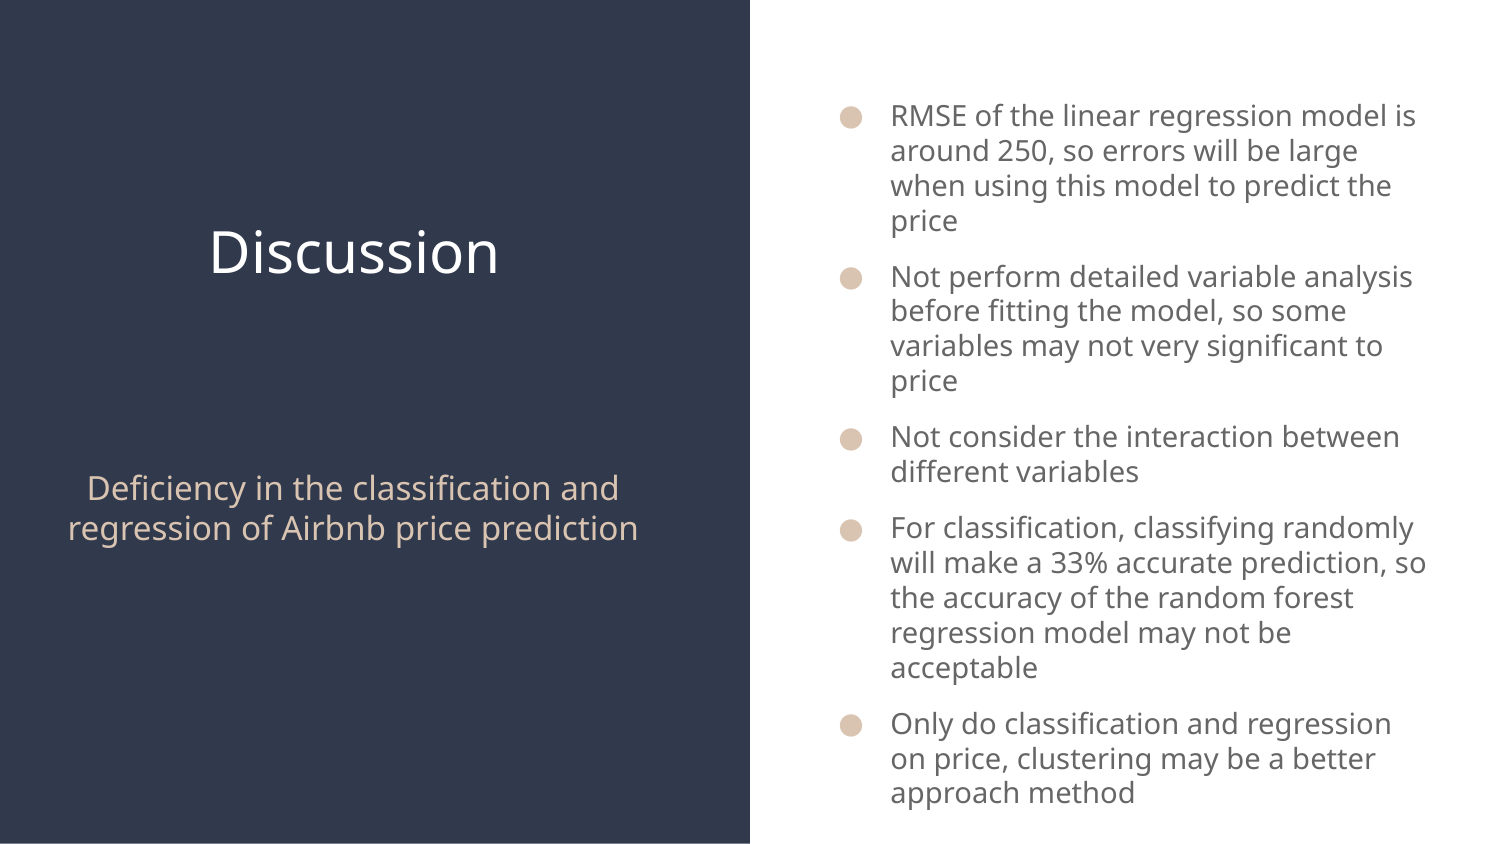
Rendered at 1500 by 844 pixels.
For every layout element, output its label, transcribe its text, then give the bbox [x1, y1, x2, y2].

title Discussion [51, 82, 659, 419]
subtitle Deficiency in the classification and regression of Airbnb price prediction [50, 430, 658, 583]
list RMSE of the linear regression model is around 250, so errors will be large when using this model to predict the price Not perform detailed variable analysis before fitting the model, so some variables may not very significant to price Not consider the interaction between different variables For classification, classifying randomly will make a 33% accurate prediction, so the accuracy of the random forest regression model may not be acceptable Only do classification and regression on price, clustering may be a better approach method [800, 82, 1449, 825]
